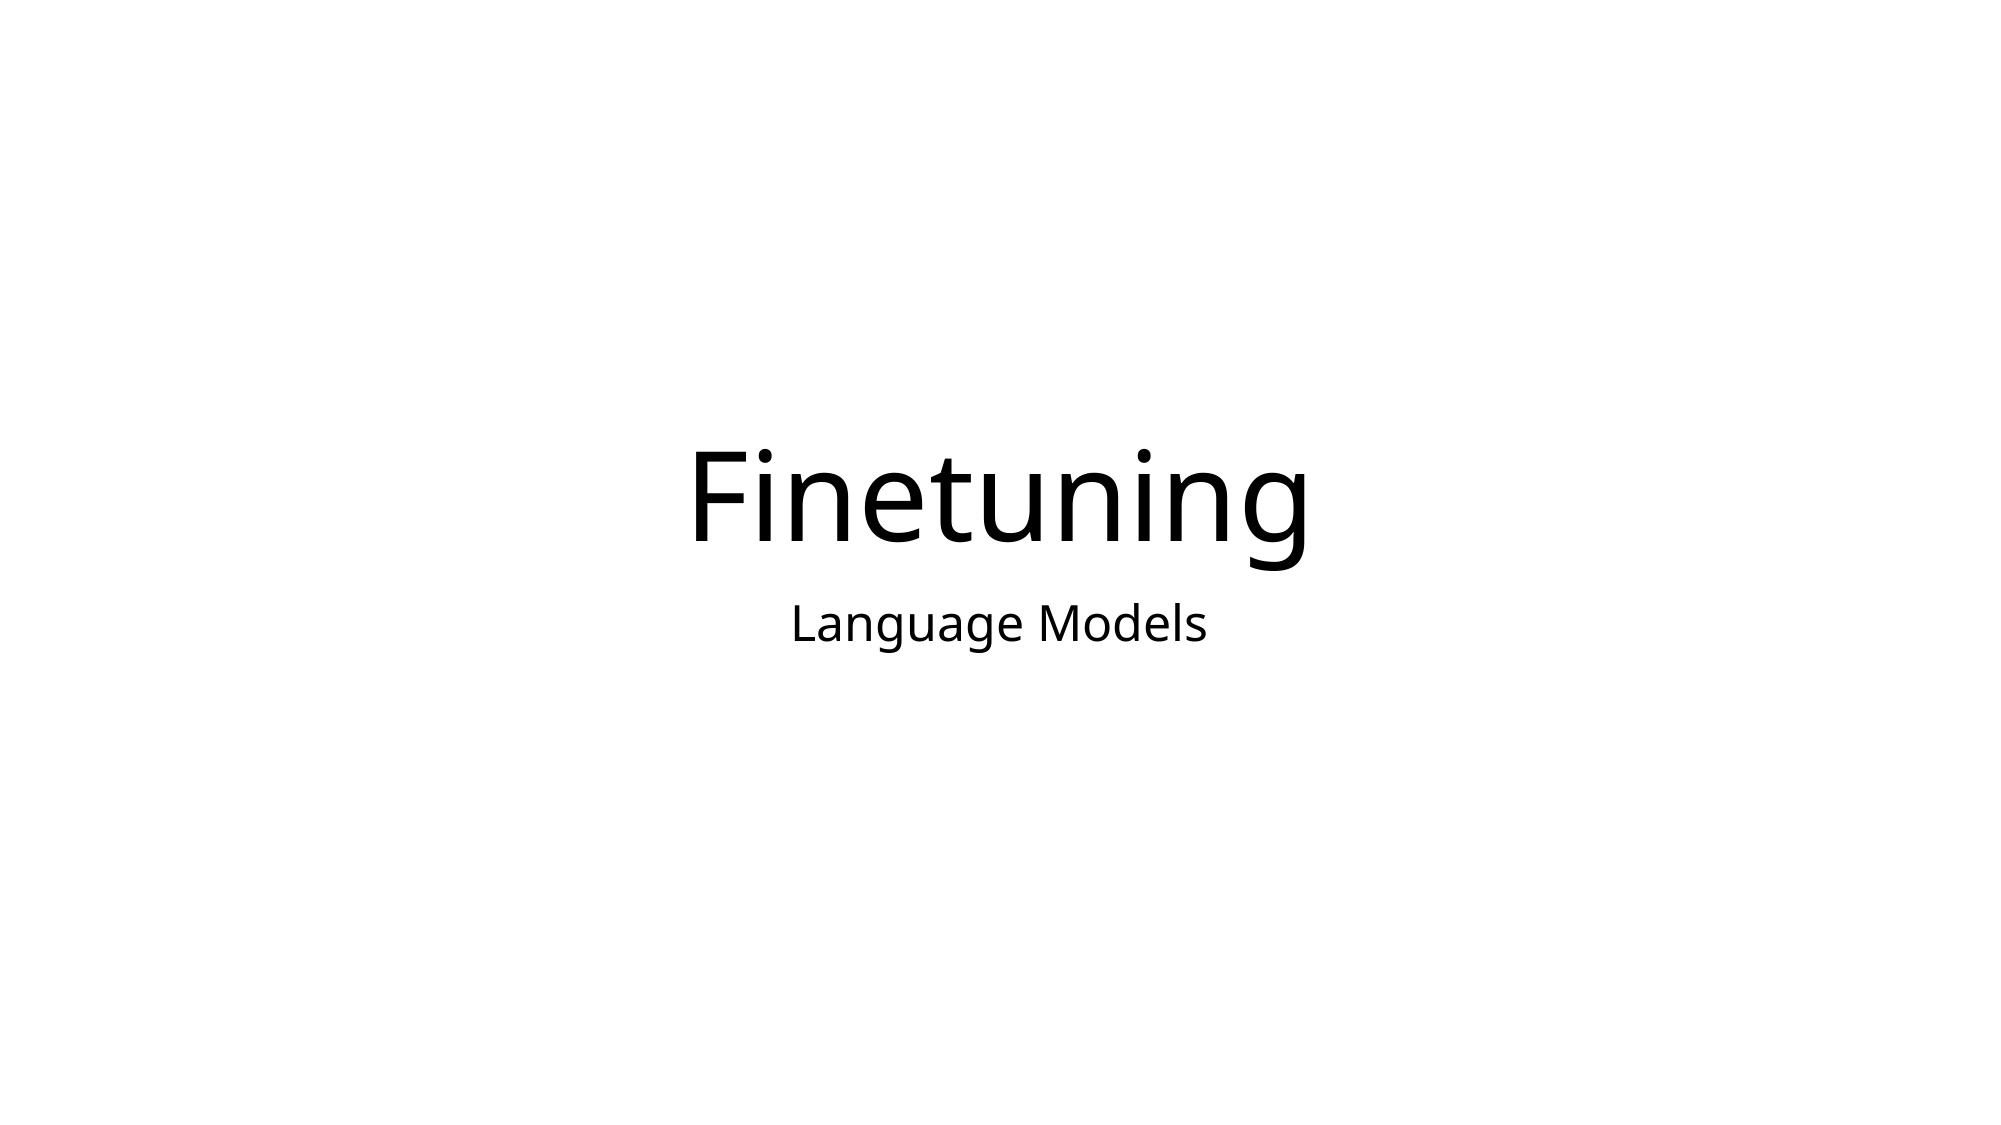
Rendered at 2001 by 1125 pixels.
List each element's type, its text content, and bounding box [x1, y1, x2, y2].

subtitle Language Models [249, 590, 1750, 863]
title Finetuning [249, 184, 1750, 576]
